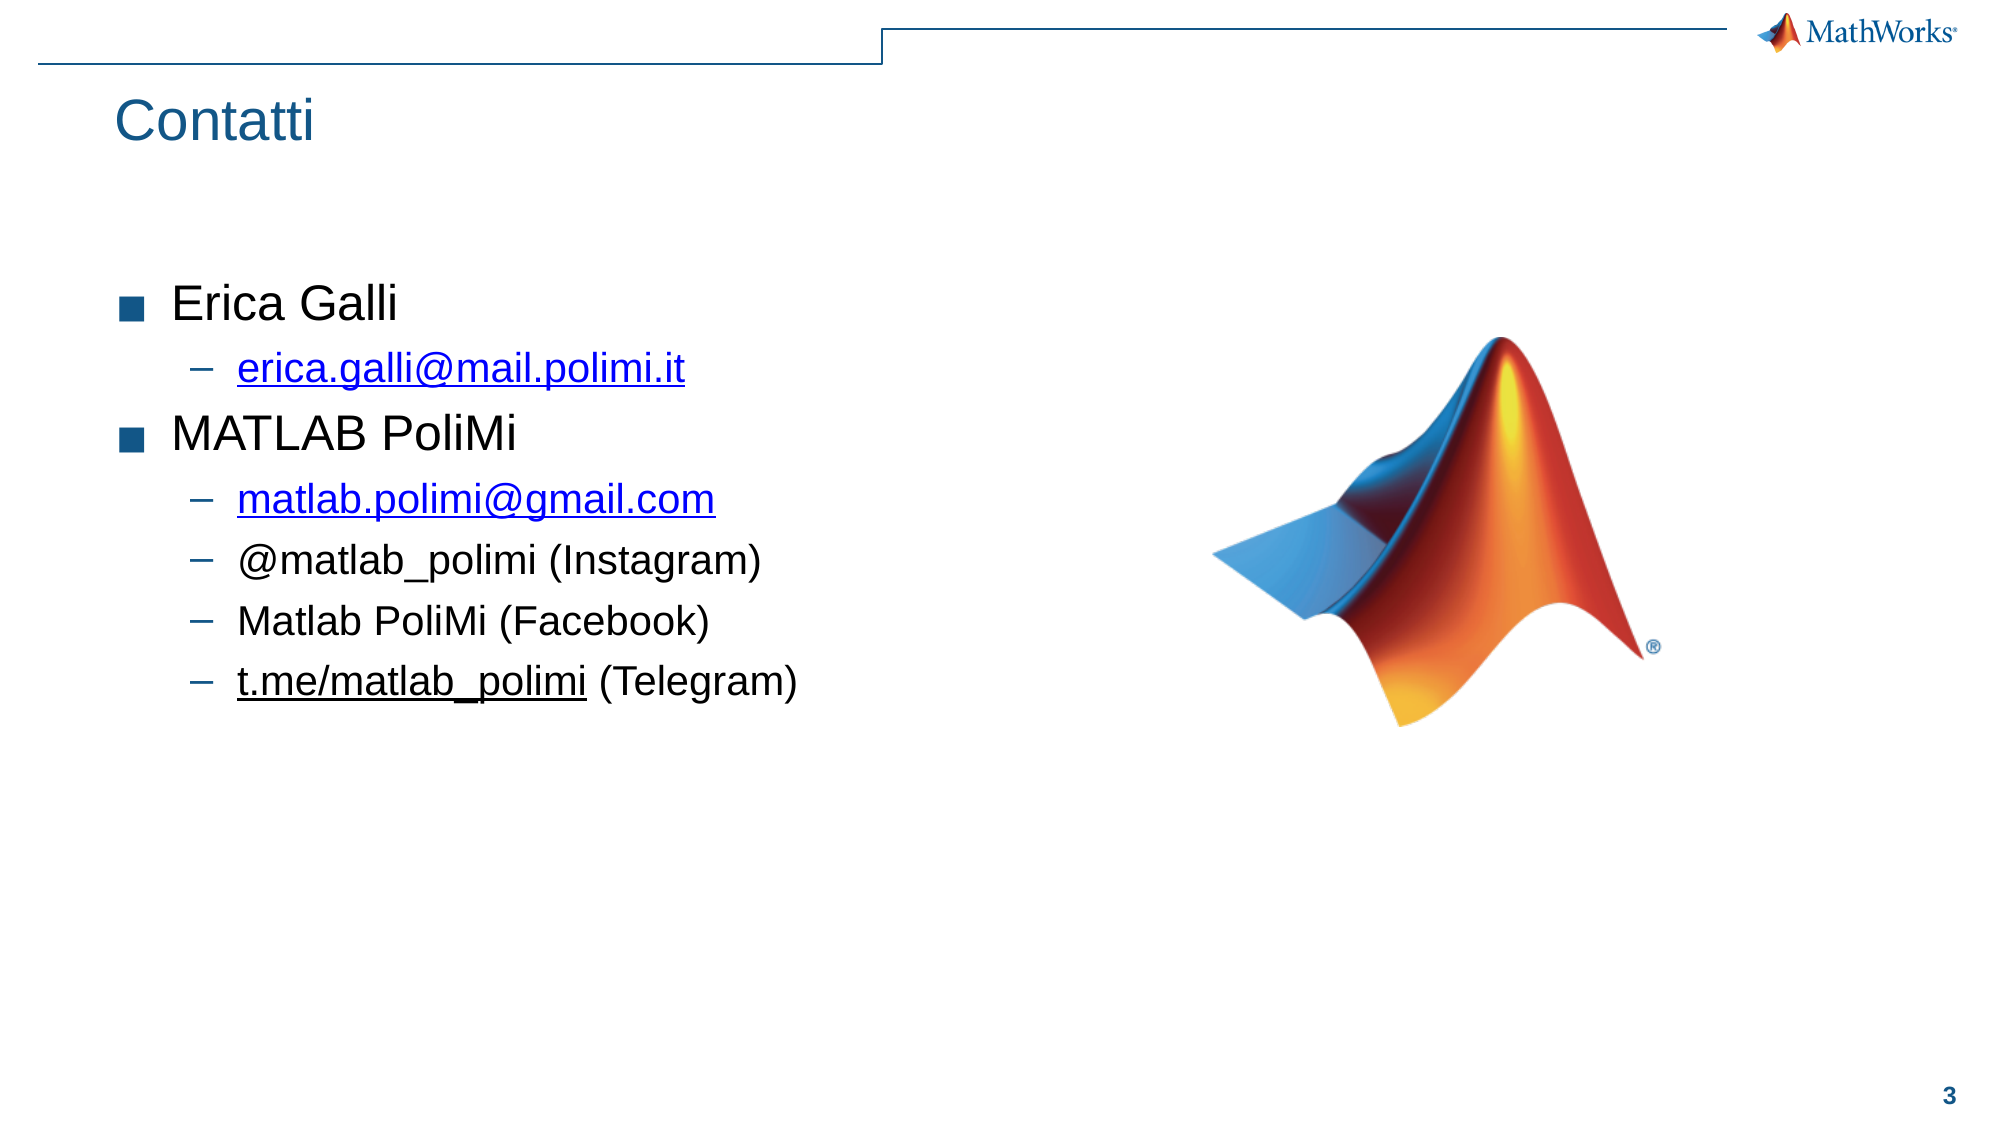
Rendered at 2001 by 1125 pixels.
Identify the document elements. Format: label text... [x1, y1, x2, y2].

picture [1212, 337, 1663, 727]
picture [1751, 3, 1970, 63]
list Erica Galli erica.galli@mail.polimi.it MATLAB PoliMi matlab.polimi@gmail.com @matlab_polimi (Instagram) Matlab PoliMi (Facebook) t.me/matlab_polimi (Telegram) [99, 262, 1867, 1025]
title Contatti [99, 75, 1867, 238]
